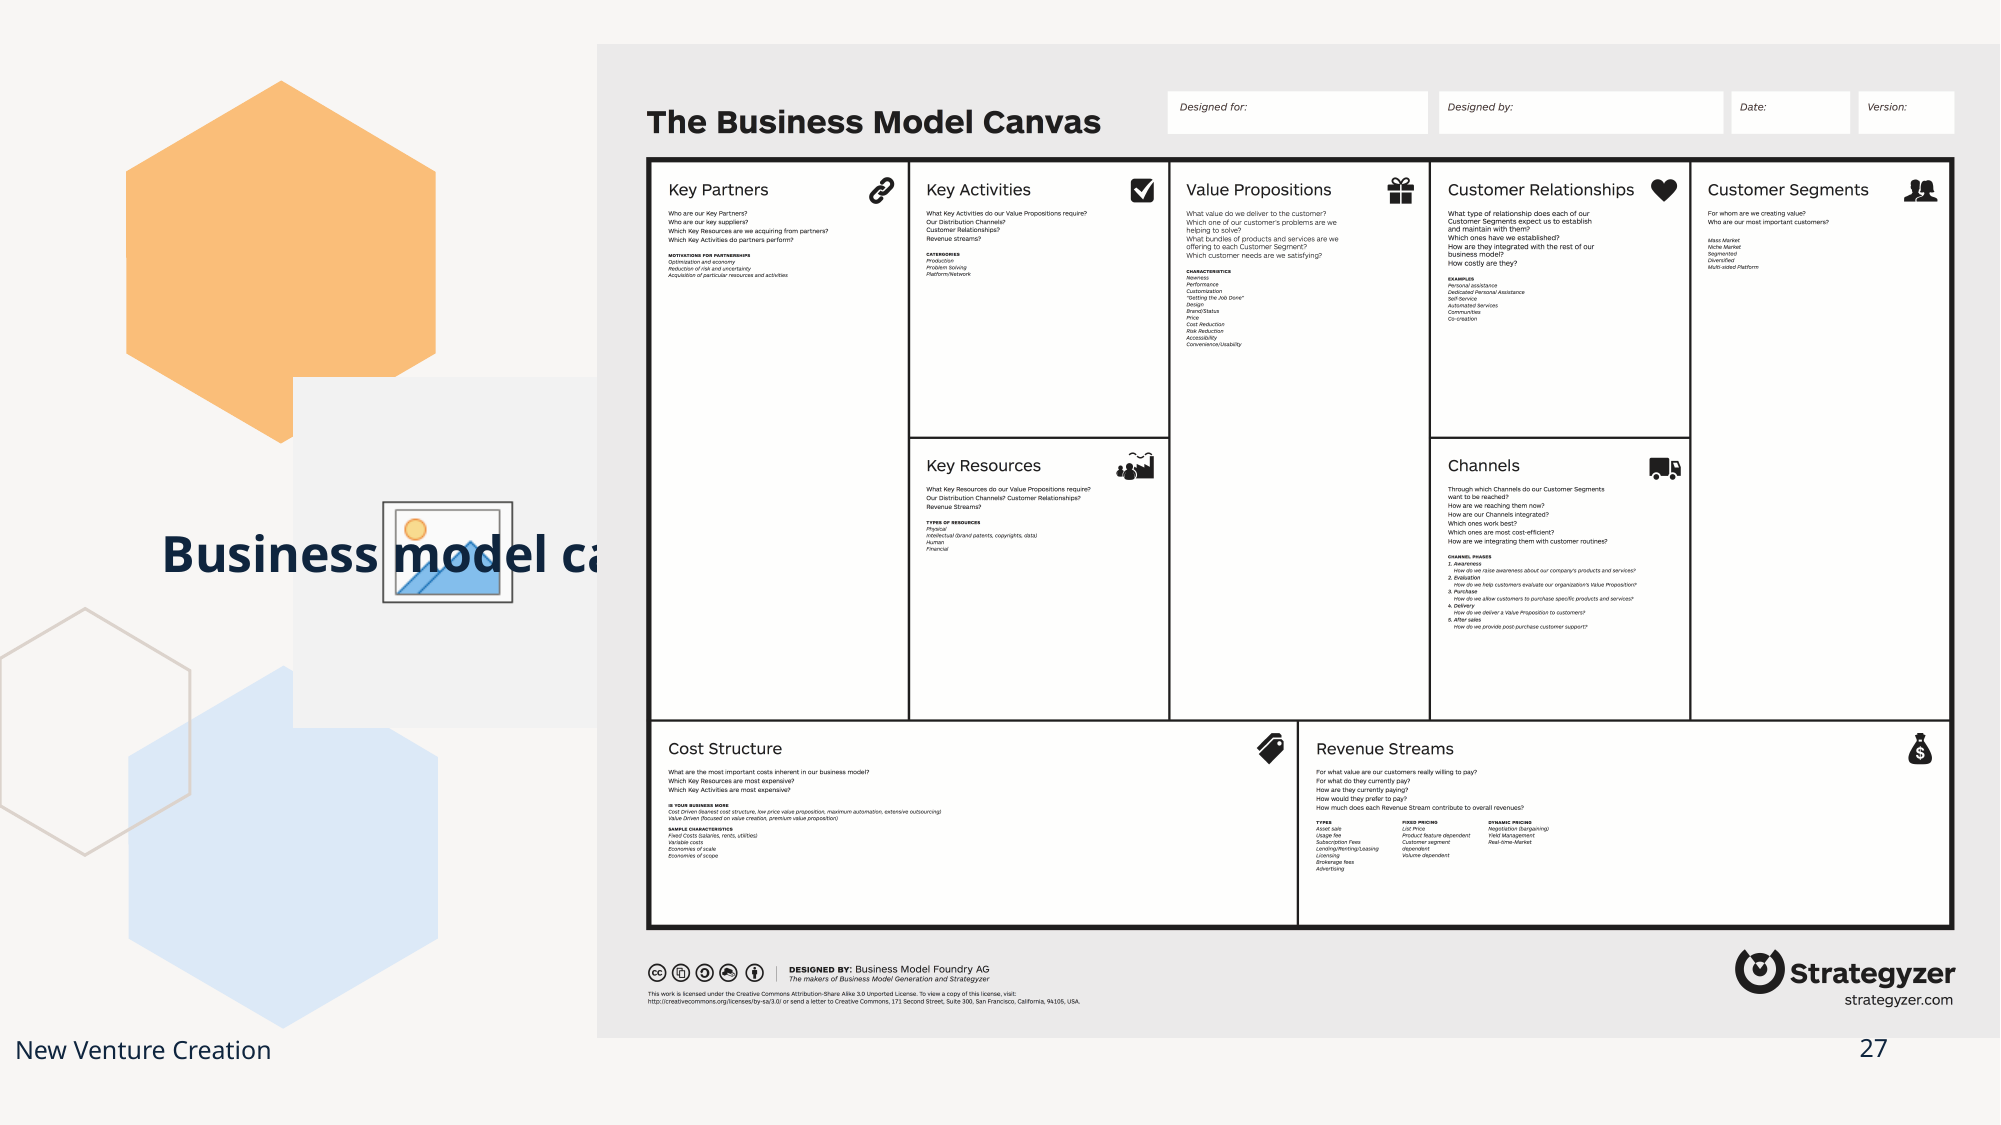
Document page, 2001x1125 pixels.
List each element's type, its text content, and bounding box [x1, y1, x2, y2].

slide_number 27 [1836, 1038, 1912, 1080]
footer New Venture Creation [0, 1020, 675, 1080]
picture [293, 44, 2000, 1038]
